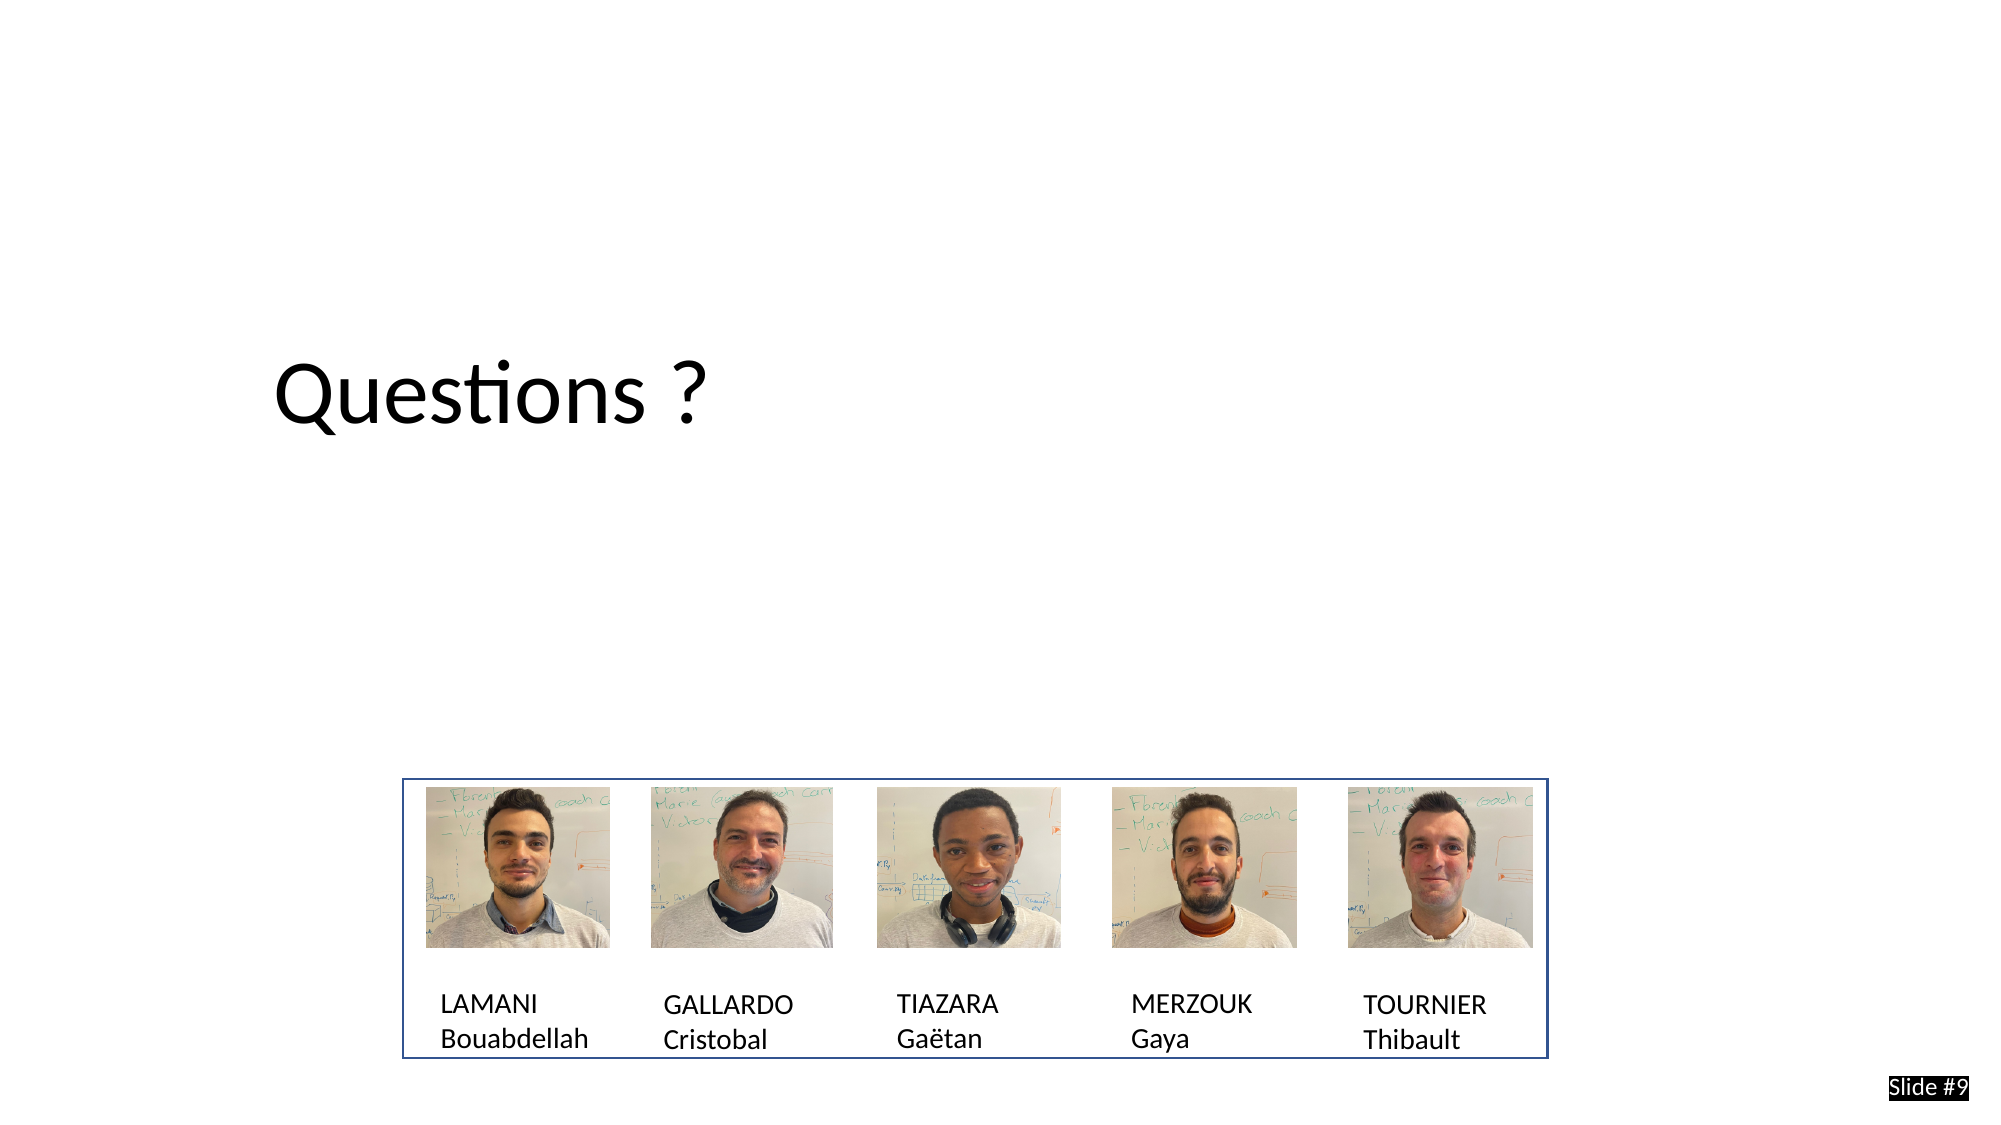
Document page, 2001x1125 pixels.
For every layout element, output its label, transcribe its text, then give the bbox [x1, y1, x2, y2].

text_box Questions ? [258, 324, 814, 450]
text_box Slide #9 [1874, 1062, 2000, 1125]
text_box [402, 779, 1548, 1075]
